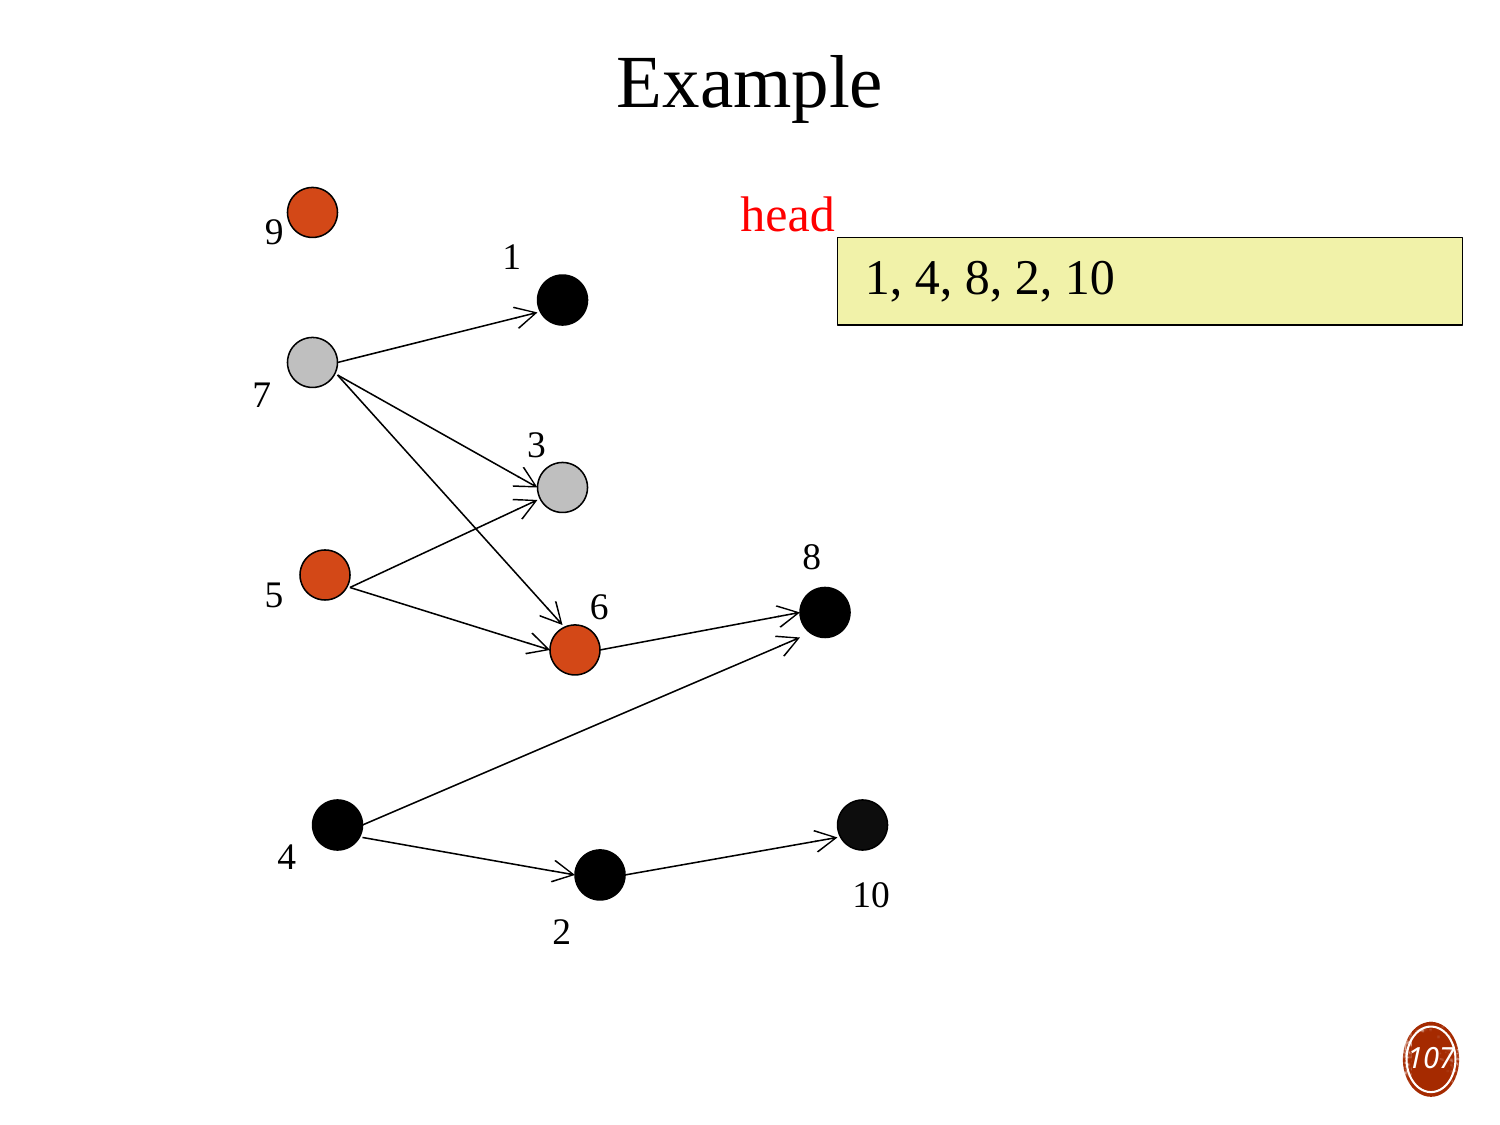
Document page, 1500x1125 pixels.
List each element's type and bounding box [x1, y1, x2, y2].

slide_number [1391, 1028, 1471, 1089]
text_box [337, 374, 851, 675]
text_box [50, 24, 1450, 130]
text_box [249, 549, 351, 623]
text_box [787, 524, 863, 585]
text_box [249, 187, 338, 260]
text_box [837, 799, 888, 851]
text_box [1413, 1089, 1449, 1097]
text_box [1415, 1021, 1447, 1028]
text_box [362, 830, 838, 960]
text_box [837, 862, 938, 923]
text_box [487, 224, 588, 326]
text_box [725, 174, 1463, 325]
text_box [262, 635, 800, 885]
text_box [237, 306, 538, 423]
